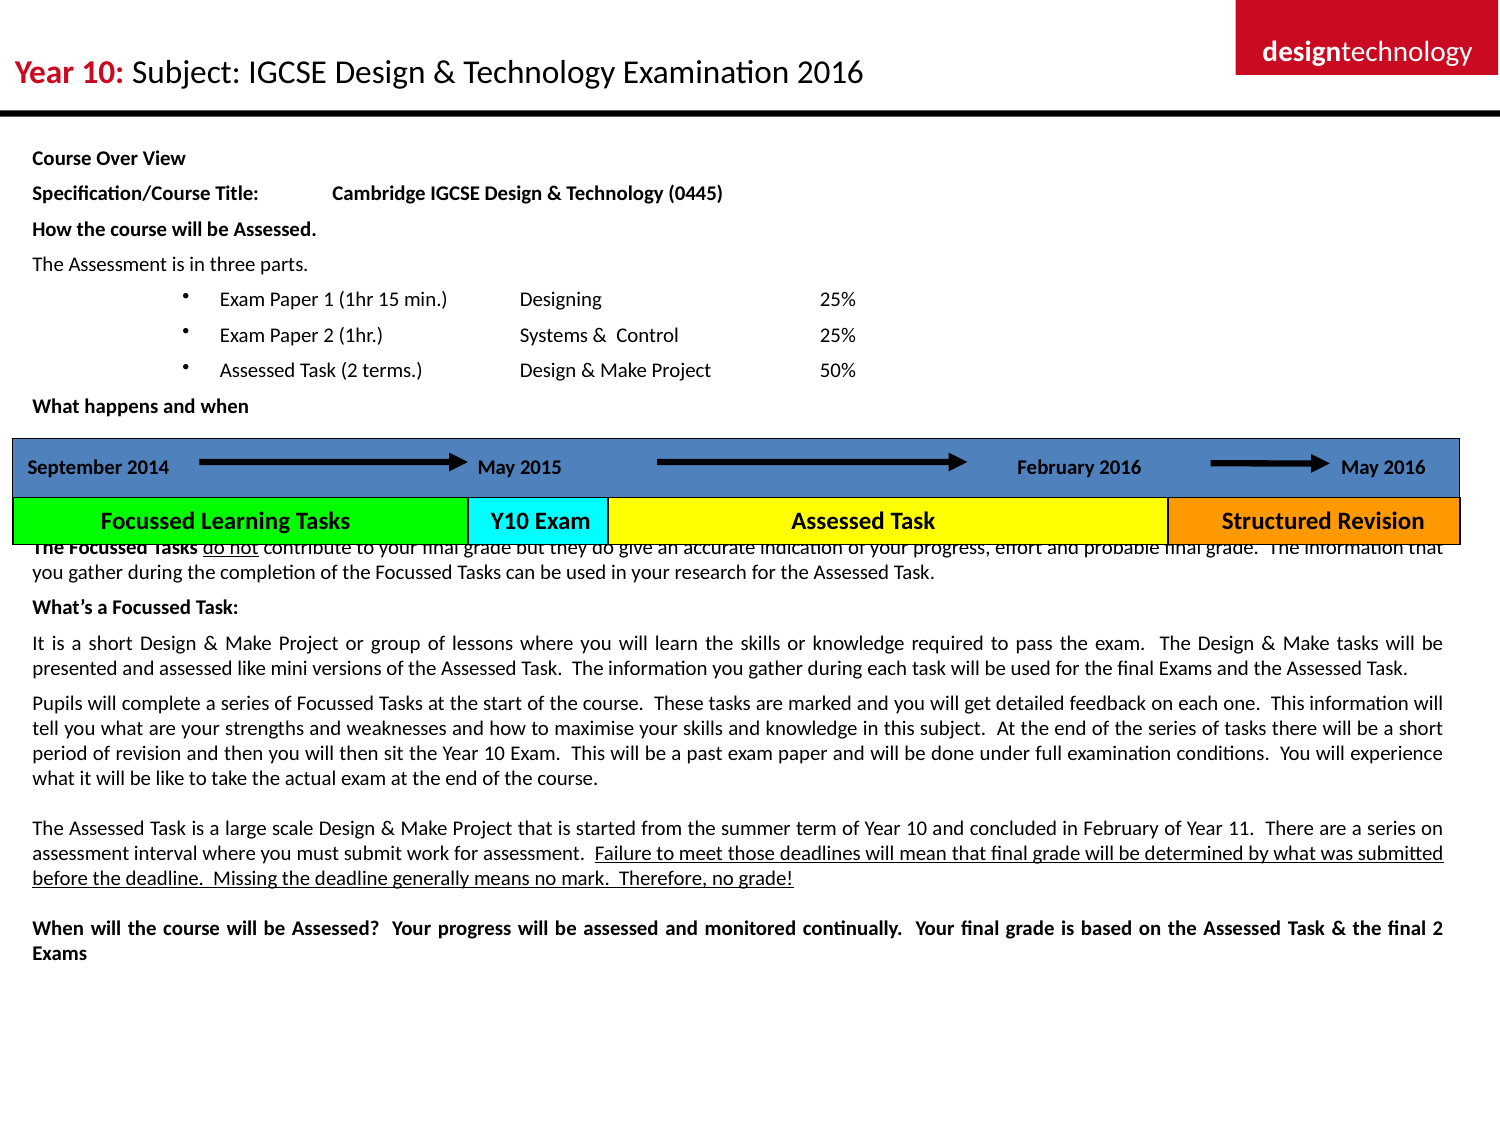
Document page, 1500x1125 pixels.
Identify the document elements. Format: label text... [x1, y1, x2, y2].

text_box Year 10: Subject: IGCSE Design & Technology Examination 2016 [0, 42, 1223, 98]
text_box Course Over View Specification/Course Title: Cambridge IGCSE Design & Technology (0445) How the course will be Assessed. The Assessment is in three parts. Exam Paper 1 (1hr 15 min.) Designing 25% Exam Paper 2 (1hr.) Systems & Control 25% Assessed Task (2 terms.) Design & Make Project 50% What happens and when The Focussed Tasks do not contribute to your final grade but they do give an accurate indication of your progress, effort and probable final grade. The information that you gather during the completion of the Focussed Tasks can be used in your research for the Assessed Task. What’s a Focussed Task: It is a short Design & Make Project or group of lessons where you will learn the skills or knowledge required to pass the exam. The Design & Make tasks will be presented and assessed like mini versions of the Assessed Task. The information you gather during each task will be used for the final Exams and the Assessed Task. Pupils will complete a series of Focussed Tasks at the start of the course. These tasks are marked and you will get detailed feedback on each one. This information will tell you what are your strengths and weaknesses and how to maximise your skills and knowledge in this subject. At the end of the series of tasks there will be a short period of revision and then you will then sit the Year 10 Exam. This will be a past exam paper and will be done under full examination conditions. You will experience what it will be like to take the actual exam at the end of the course. The Assessed Task is a large scale Design & Make Project that is started from the summer term of Year 10 and concluded in February of Year 11. There are a series on assessment interval where you must submit work for assessment. Failure to meet those deadlines will mean that final grade will be determined by what was submitted before the deadline. Missing the deadline generally means no mark. Therefore, no grade! When will the course will be Assessed? Your progress will be assessed and monitored continually. Your final grade is based on the Assessed Task & the final 2 Exams [17, 137, 1459, 436]
text_box designtechnology [1247, 24, 1488, 75]
text_box [1235, 0, 1499, 75]
text_box Course Over View Specification/Course Title: Cambridge IGCSE Design & Technology (0445) How the course will be Assessed. The Assessment is in three parts. Exam Paper 1 (1hr 15 min.) Designing 25% Exam Paper 2 (1hr.) Systems & Control 25% Assessed Task (2 terms.) Design & Make Project 50% What happens and when The Focussed Tasks do not contribute to your final grade but they do give an accurate indication of your progress, effort and probable final grade. The information that you gather during the completion of the Focussed Tasks can be used in your research for the Assessed Task. What’s a Focussed Task: It is a short Design & Make Project or group of lessons where you will learn the skills or knowledge required to pass the exam. The Design & Make tasks will be presented and assessed like mini versions of the Assessed Task. The information you gather during each task will be used for the final Exams and the Assessed Task. Pupils will complete a series of Focussed Tasks at the start of the course. These tasks are marked and you will get detailed feedback on each one. This information will tell you what are your strengths and weaknesses and how to maximise your skills and knowledge in this subject. At the end of the series of tasks there will be a short period of revision and then you will then sit the Year 10 Exam. This will be a past exam paper and will be done under full examination conditions. You will experience what it will be like to take the actual exam at the end of the course. The Assessed Task is a large scale Design & Make Project that is started from the summer term of Year 10 and concluded in February of Year 11. There are a series on assessment interval where you must submit work for assessment. Failure to meet those deadlines will mean that final grade will be determined by what was submitted before the deadline. Missing the deadline generally means no mark. Therefore, no grade! When will the course will be Assessed? Your progress will be assessed and monitored continually. Your final grade is based on the Assessed Task & the final 2 Exams [17, 552, 1459, 1071]
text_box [12, 438, 1478, 545]
